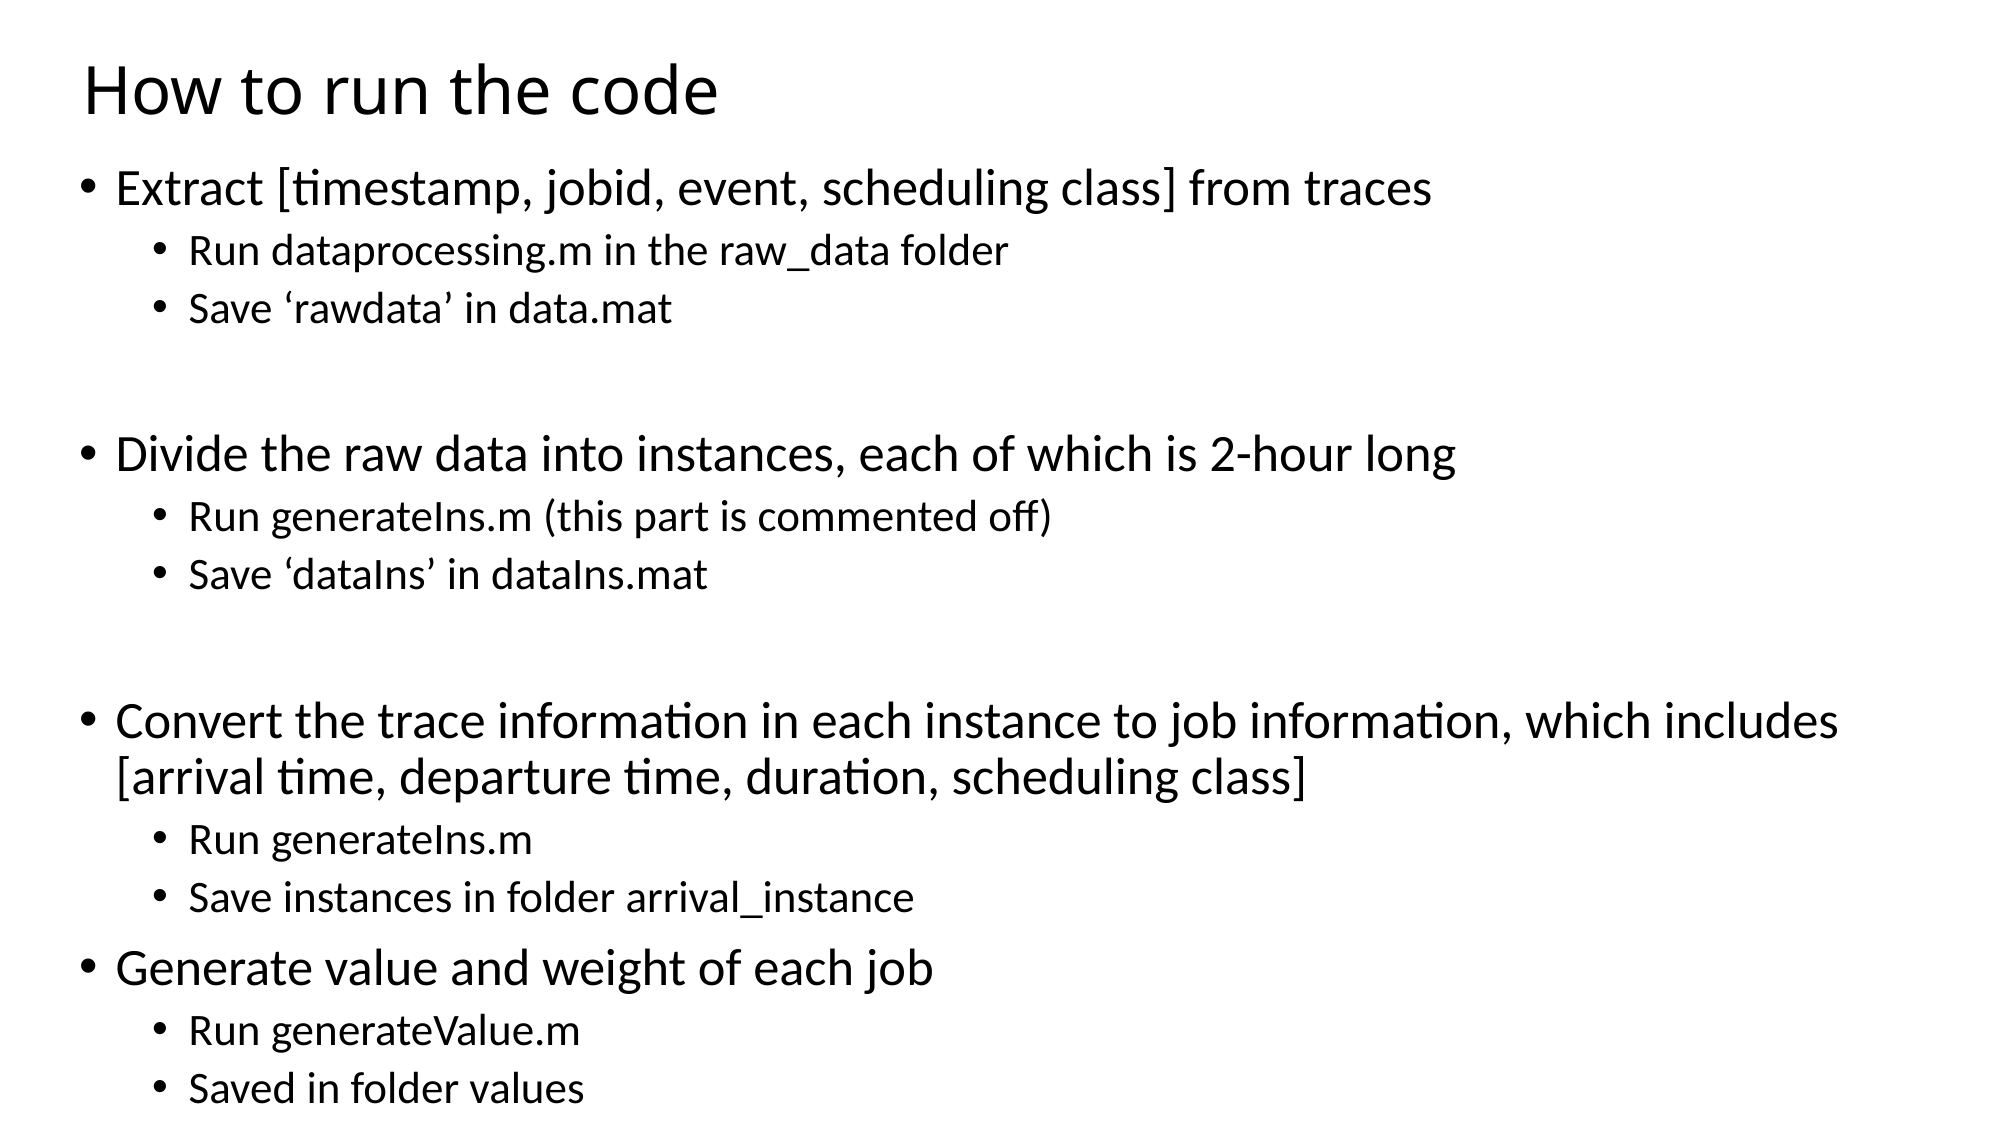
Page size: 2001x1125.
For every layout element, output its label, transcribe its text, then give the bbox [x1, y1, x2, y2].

list Extract [timestamp, jobid, event, scheduling class] from traces Run dataprocessing.m in the raw_data folder Save ‘rawdata’ in data.mat Divide the raw data into instances, each of which is 2-hour long Run generateIns.m (this part is commented off) Save ‘dataIns’ in dataIns.mat Convert the trace information in each instance to job information, which includes [arrival time, departure time, duration, scheduling class] Run generateIns.m Save instances in folder arrival_instance Generate value and weight of each job Run generateValue.m Saved in folder values [64, 153, 1936, 1125]
title How to run the code [67, 32, 1793, 153]
